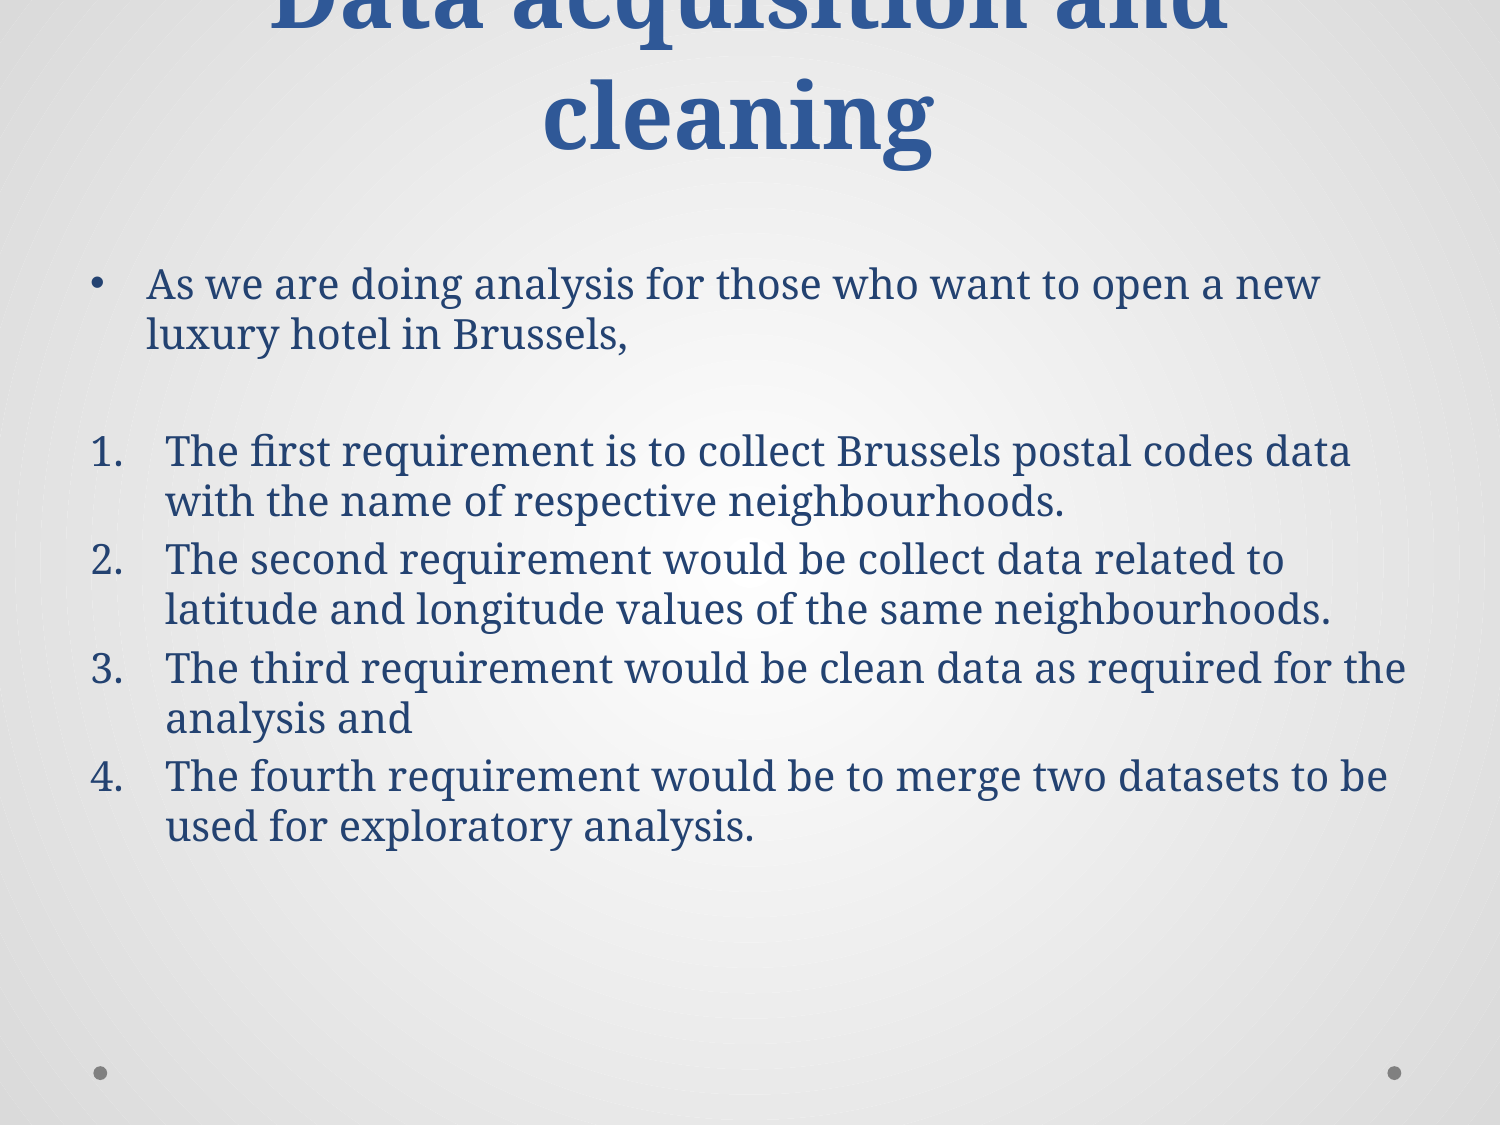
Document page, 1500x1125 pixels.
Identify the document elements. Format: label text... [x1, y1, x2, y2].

list As we are doing analysis for those who want to open a new luxury hotel in Brussels, The first requirement is to collect Brussels postal codes data with the name of respective neighbourhoods. The second requirement would be collect data related to latitude and longitude values of the same neighbourhoods. The third requirement would be clean data as required for the analysis and The fourth requirement would be to merge two datasets to be used for exploratory analysis. [75, 249, 1425, 988]
title Data acquisition and cleaning [75, 0, 1425, 175]
